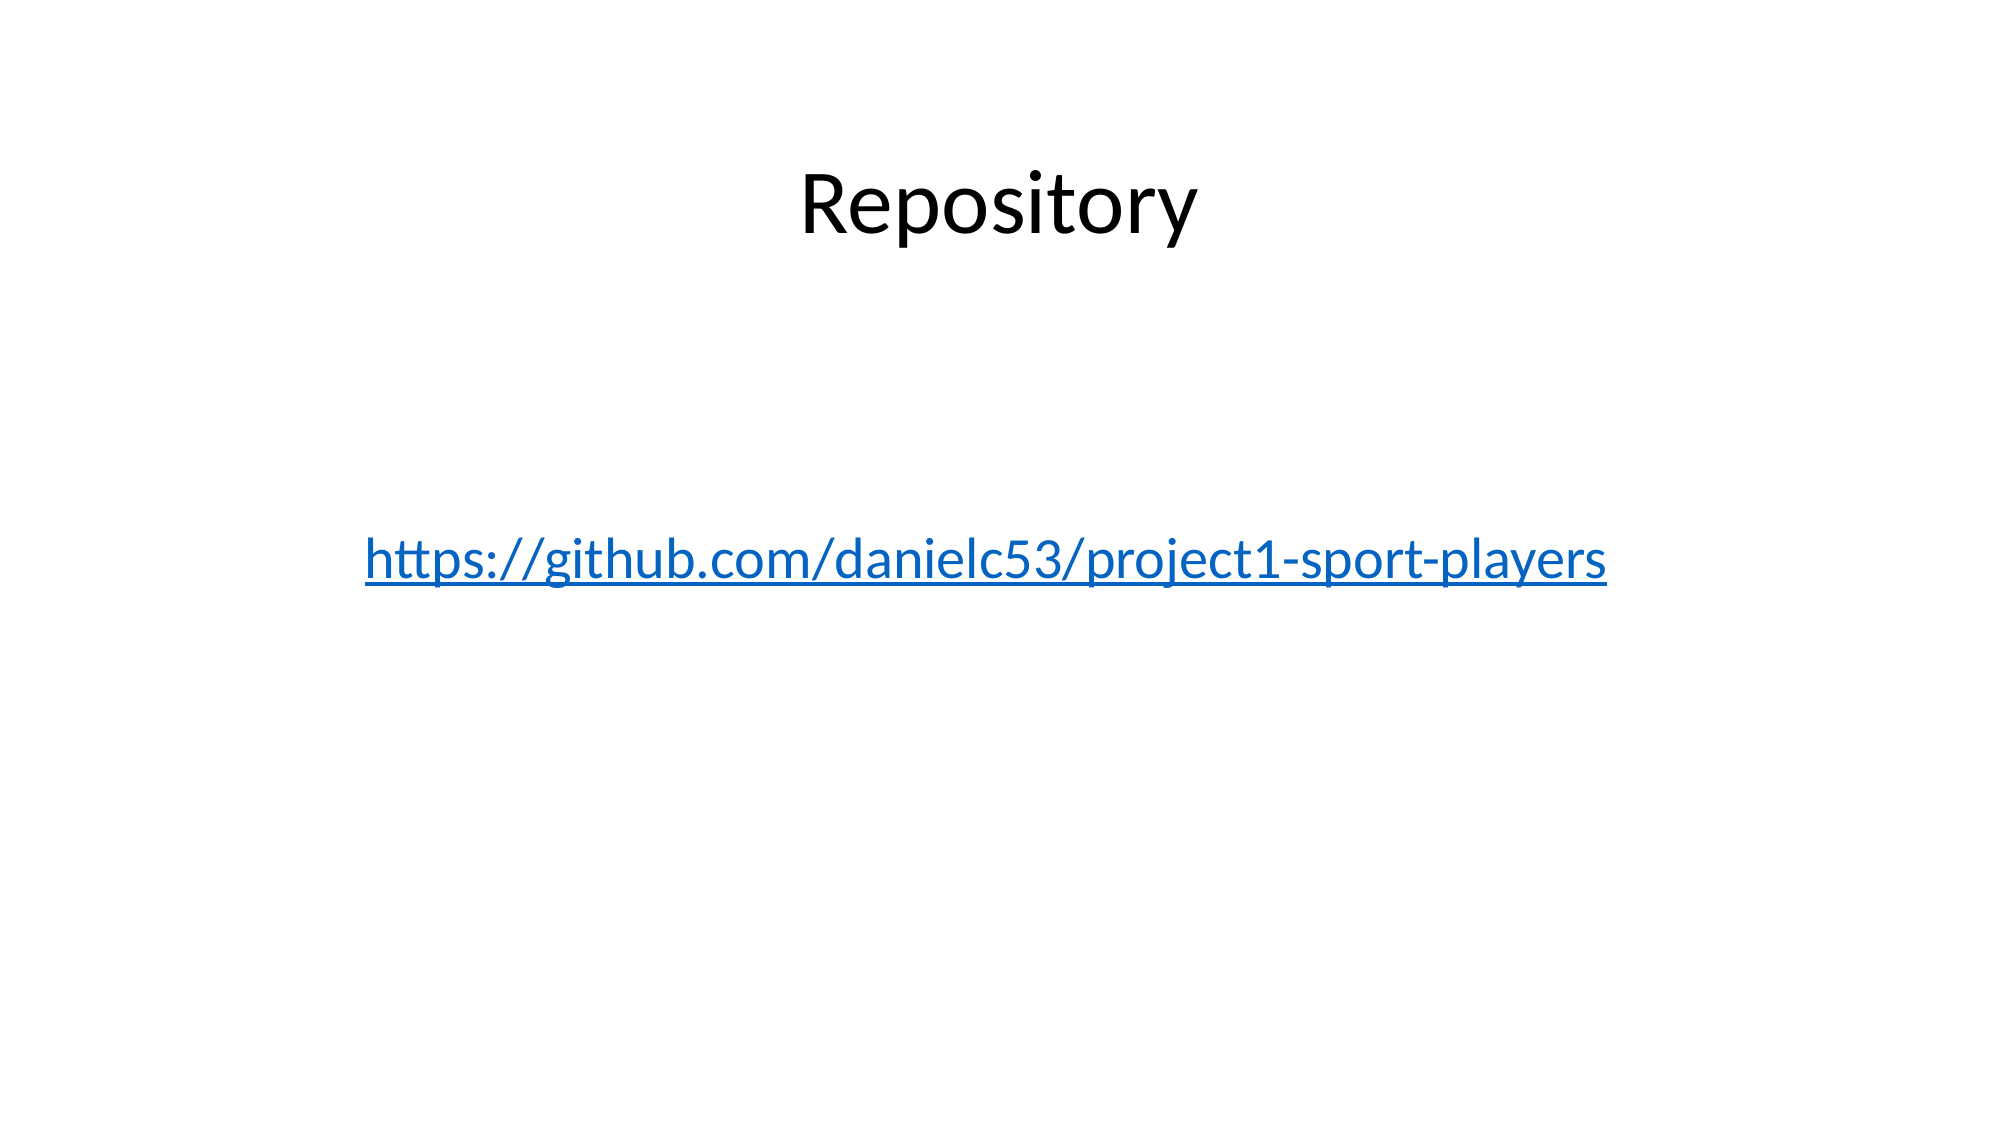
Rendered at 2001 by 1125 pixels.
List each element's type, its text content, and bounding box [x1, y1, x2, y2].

title Repository [784, 95, 1216, 314]
list https://github.com/danielc53/project1-sport-players [349, 520, 1651, 605]
